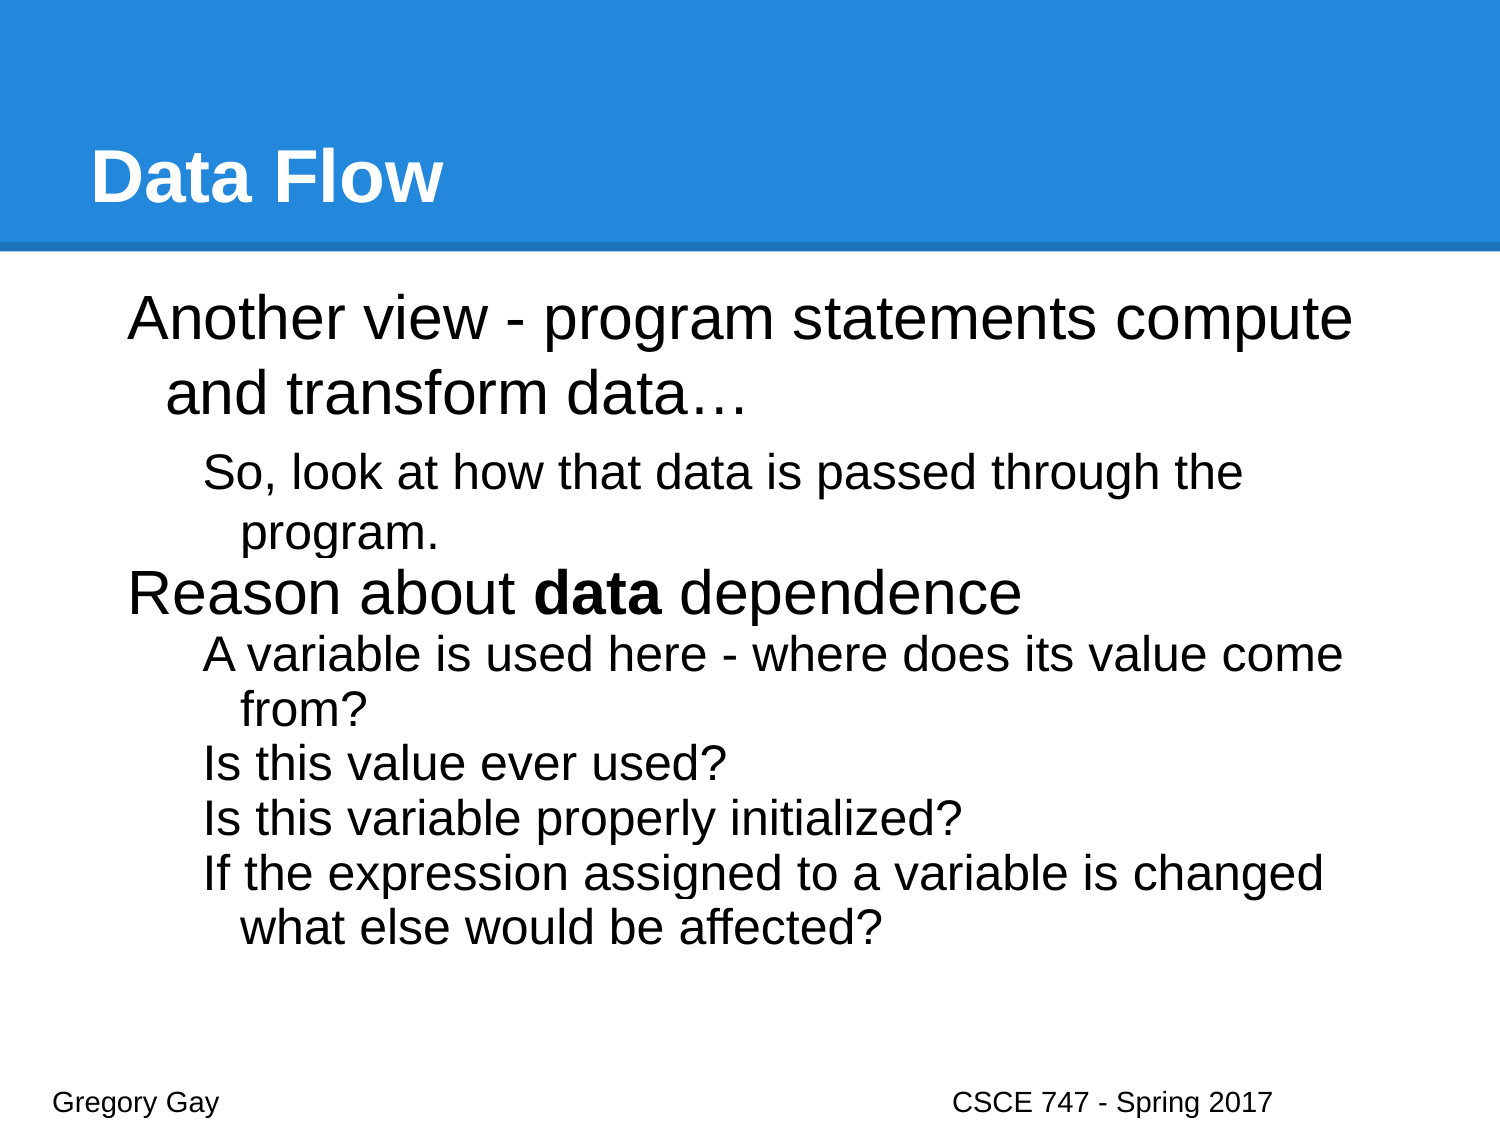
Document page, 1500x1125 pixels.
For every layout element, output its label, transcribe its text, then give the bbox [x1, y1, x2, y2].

list Another view - program statements compute and transform data… So, look at how that data is passed through the program. Reason about data dependence A variable is used here - where does its value come from? Is this value ever used? Is this variable properly initialized? If the expression assigned to a variable is changed what else would be affected? [75, 262, 1425, 1068]
text_box Gregory Gay CSCE 747 - Spring 2017 3 [37, 1068, 1463, 1114]
title Data Flow [75, 45, 1425, 233]
